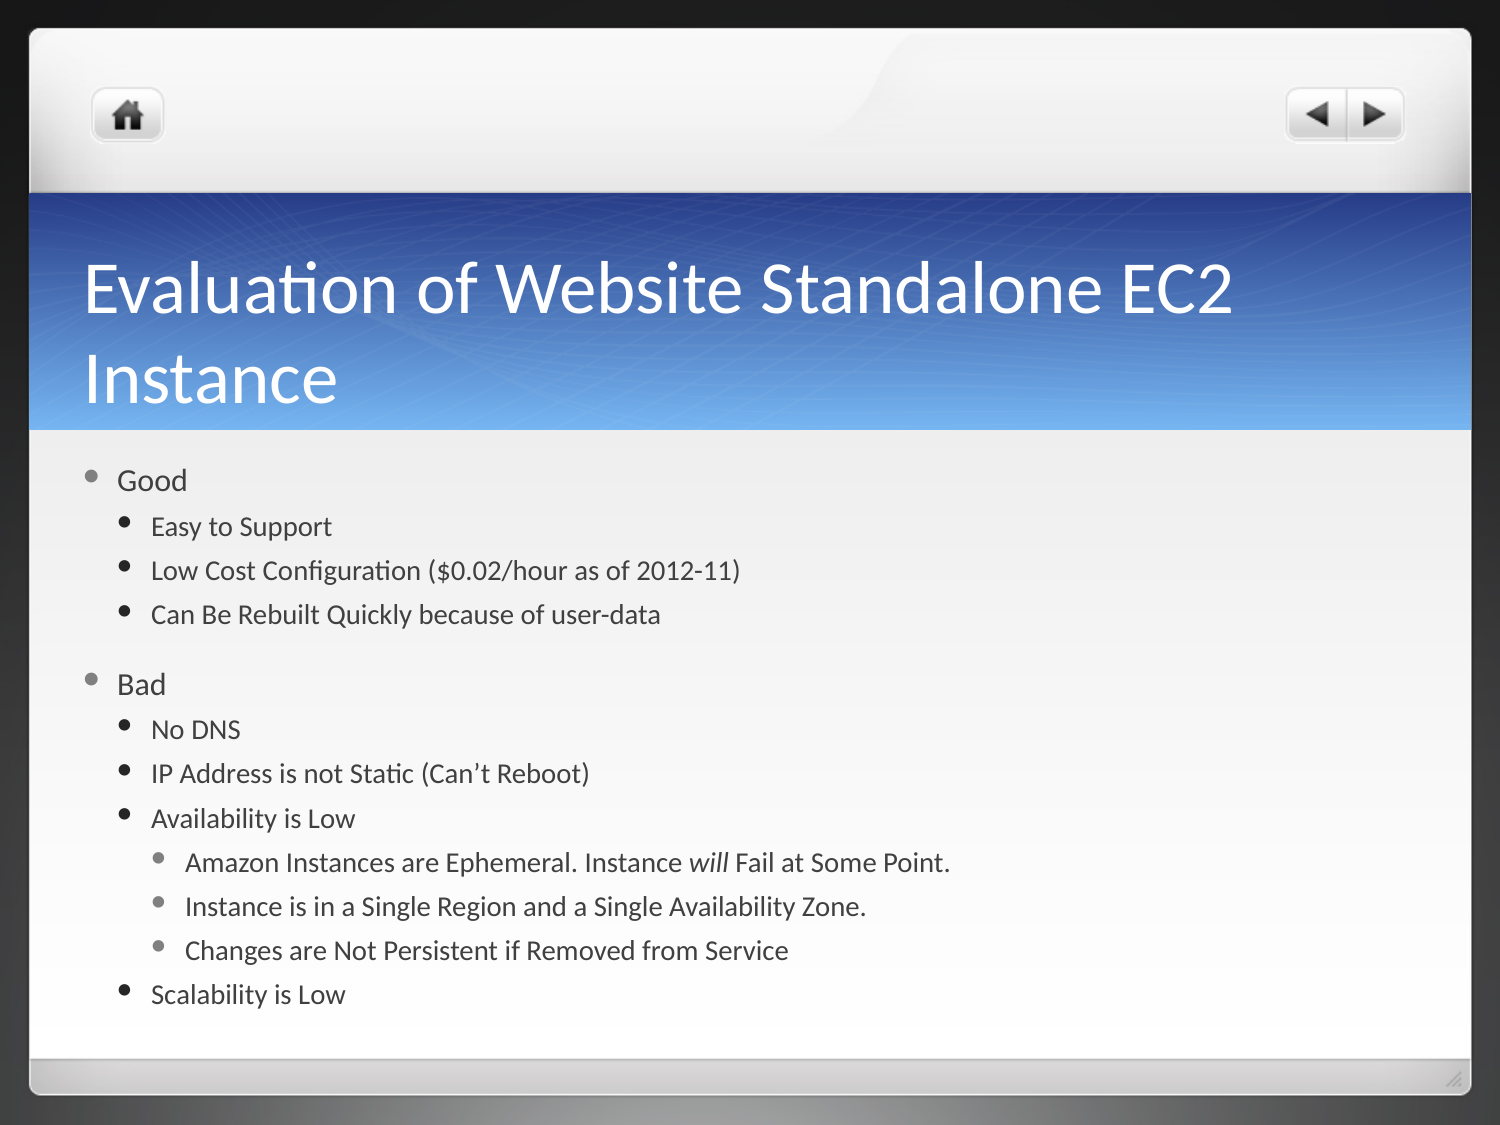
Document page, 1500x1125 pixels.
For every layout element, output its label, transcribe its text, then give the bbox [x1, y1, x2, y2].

title Evaluation of Website Standalone EC2 Instance [68, 238, 1432, 427]
picture [0, 0, 1500, 1125]
list Good Easy to Support Low Cost Configuration ($0.02/hour as of 2012-11) Can Be Rebuilt Quickly because of user-data Bad No DNS IP Address is not Static (Can’t Reboot) Availability is Low Amazon Instances are Ephemeral. Instance will Fail at Some Point. Instance is in a Single Region and a Single Availability Zone. Changes are Not Persistent if Removed from Service Scalability is Low [68, 452, 1432, 1025]
